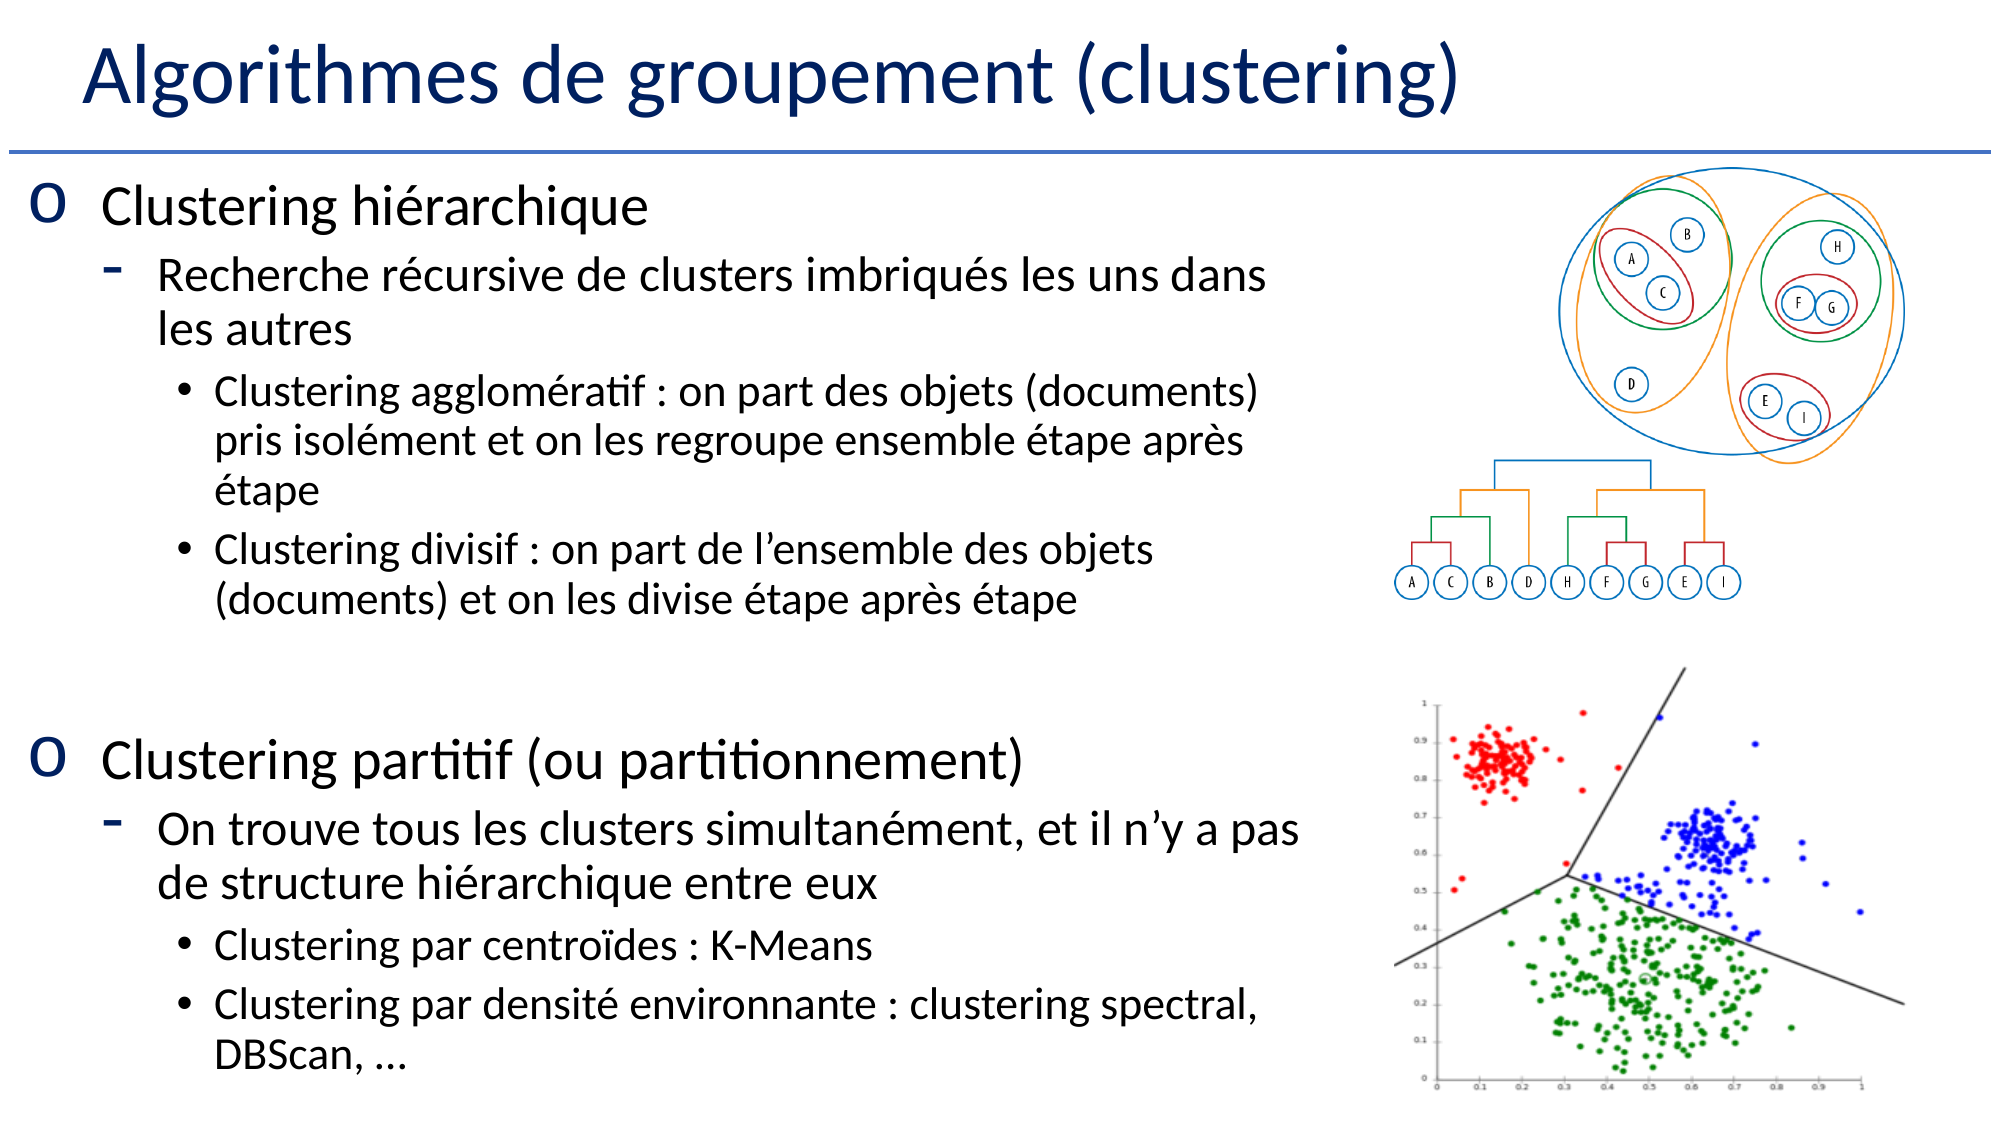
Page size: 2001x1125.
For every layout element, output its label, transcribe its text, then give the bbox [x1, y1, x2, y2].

list Clustering hiérarchique Recherche récursive de clusters imbriqués les uns dans les autres Clustering agglomératif : on part des objets (documents) pris isolément et on les regroupe ensemble étape après étape Clustering divisif : on part de l’ensemble des objets (documents) et on les divise étape après étape Clustering partitif (ou partitionnement) On trouve tous les clusters simultanément, et il n’y a pas de structure hiérarchique entre eux Clustering par centroïdes : K-Means Clustering par densité environnante : clustering spectral, DBScan, … [11, 167, 1338, 1103]
picture [1394, 167, 1905, 600]
picture [1394, 631, 1946, 1125]
title Algorithmes de groupement (clustering) [67, 22, 1946, 131]
